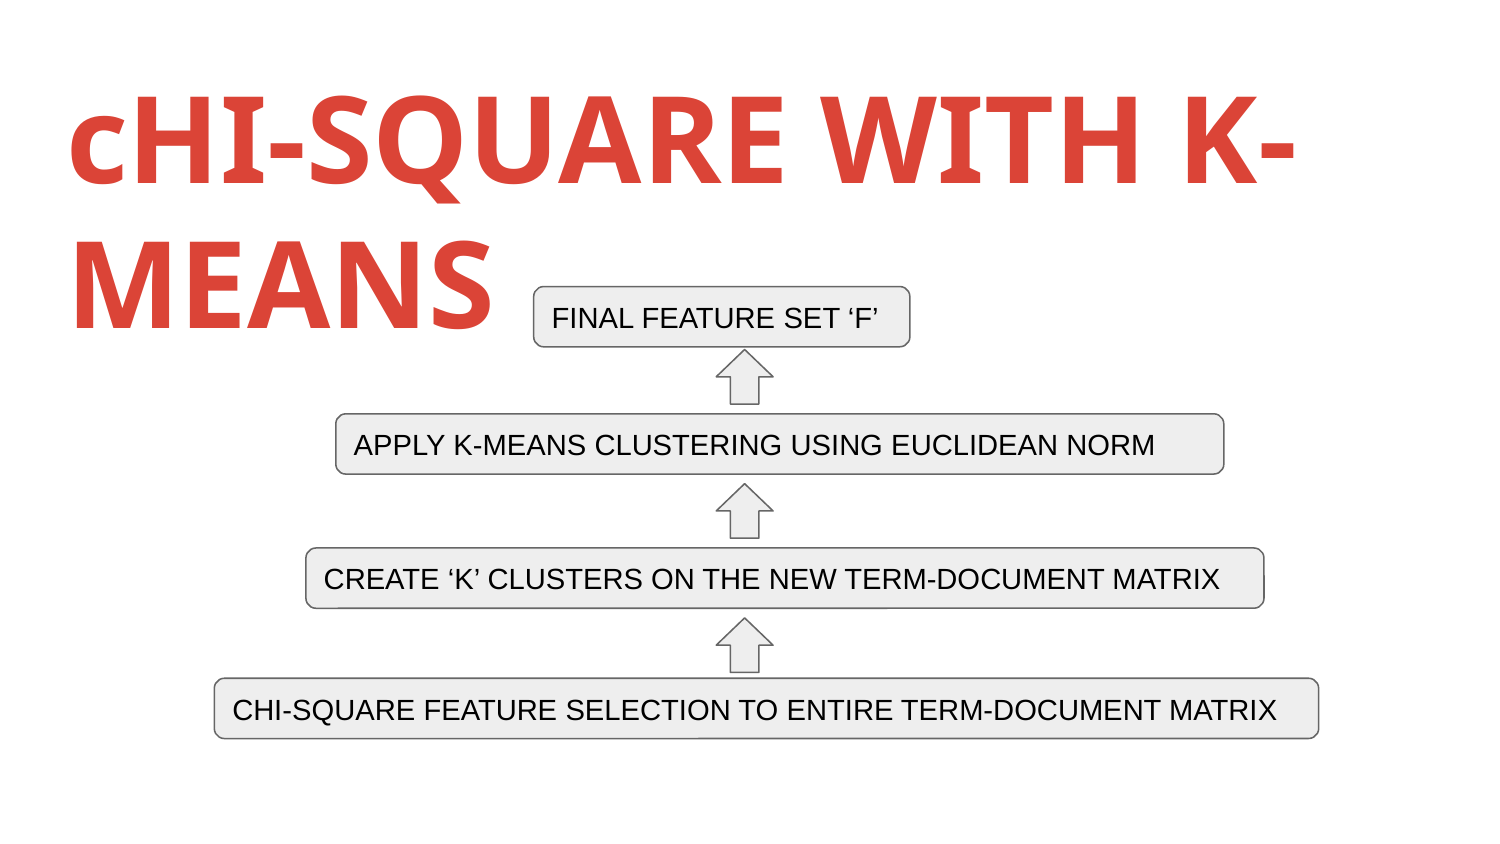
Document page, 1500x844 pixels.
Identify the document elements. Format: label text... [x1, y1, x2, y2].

text_box [716, 483, 774, 539]
list Apply [0, 169, 798, 718]
text_box [657, 541, 832, 577]
text_box APPLY K-MEANS CLUSTERING USING EUCLIDEAN NORM [335, 413, 1224, 475]
text_box [909, 58, 1449, 226]
text_box CREATE ‘K’ CLUSTERS ON THE NEW TERM-DOCUMENT MATRIX [305, 547, 1265, 609]
text_box FINAL FEATURE SET ‘F’ [533, 286, 910, 347]
text_box [716, 349, 774, 405]
title cHI-SQUARE WITH K-MEANS [51, 48, 1449, 180]
text_box [657, 407, 832, 443]
text_box CHI-SQUARE FEATURE SELECTION TO ENTIRE TERM-DOCUMENT MATRIX [214, 678, 1319, 739]
text_box [716, 617, 774, 673]
